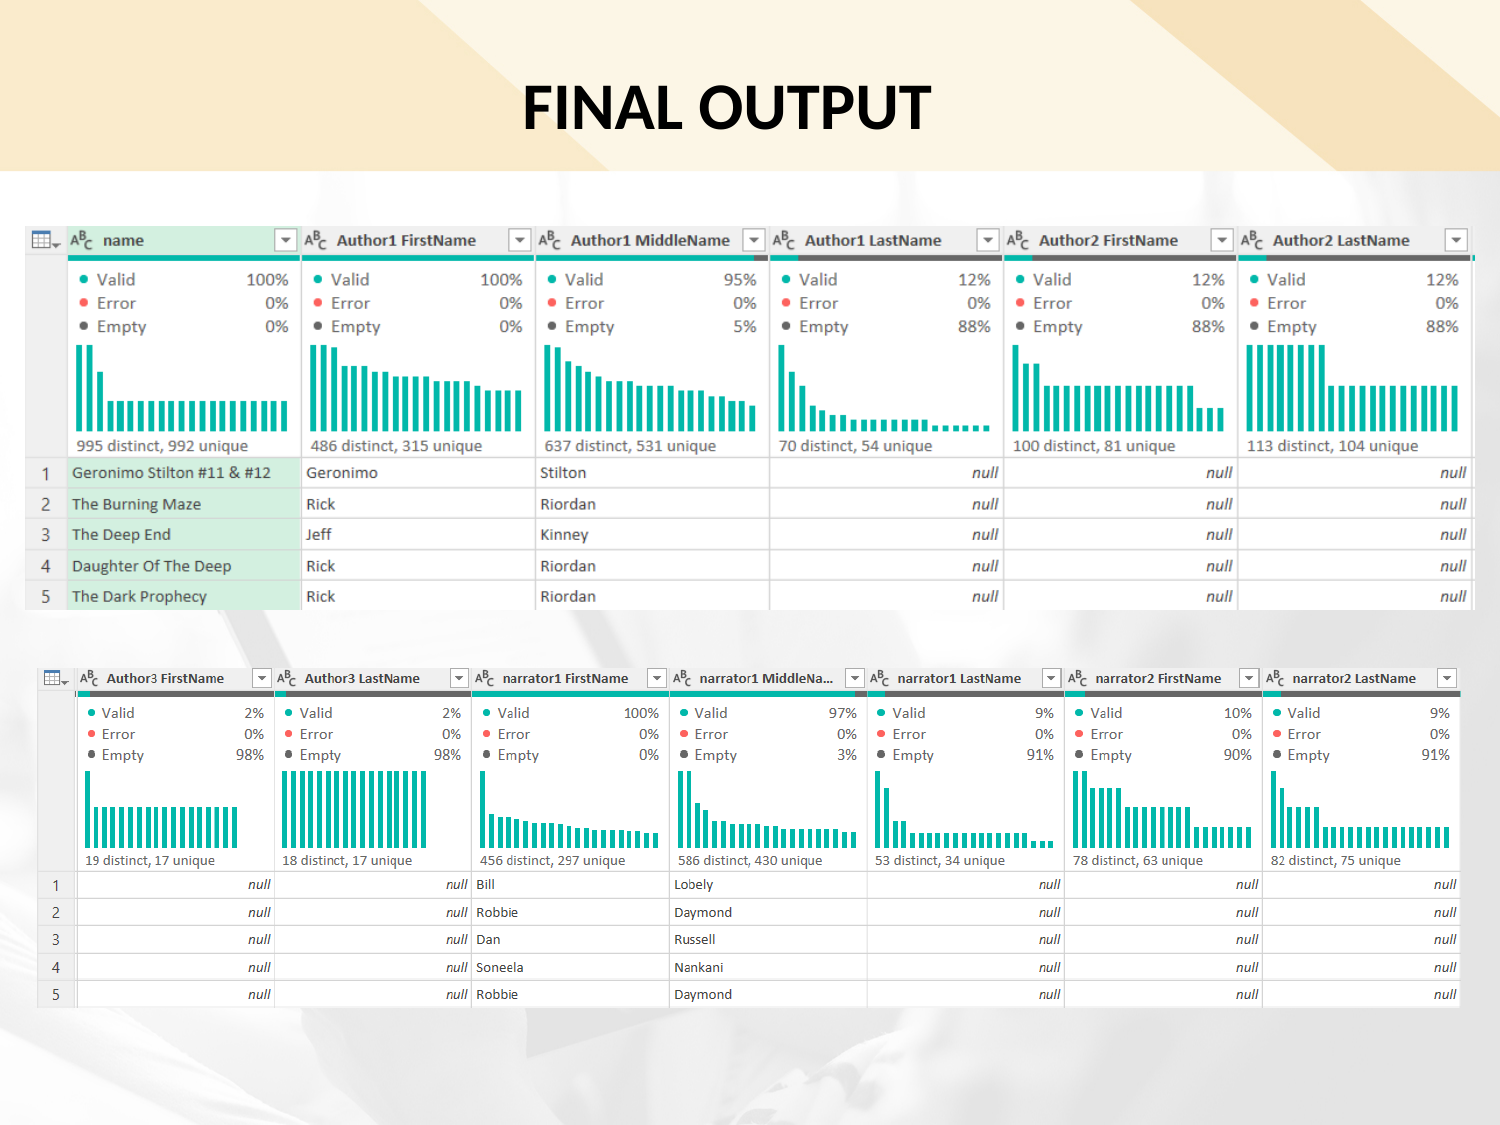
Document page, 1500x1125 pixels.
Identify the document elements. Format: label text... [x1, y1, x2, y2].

title FINAL OUTPUT [507, 37, 992, 168]
picture [0, 0, 1500, 1125]
